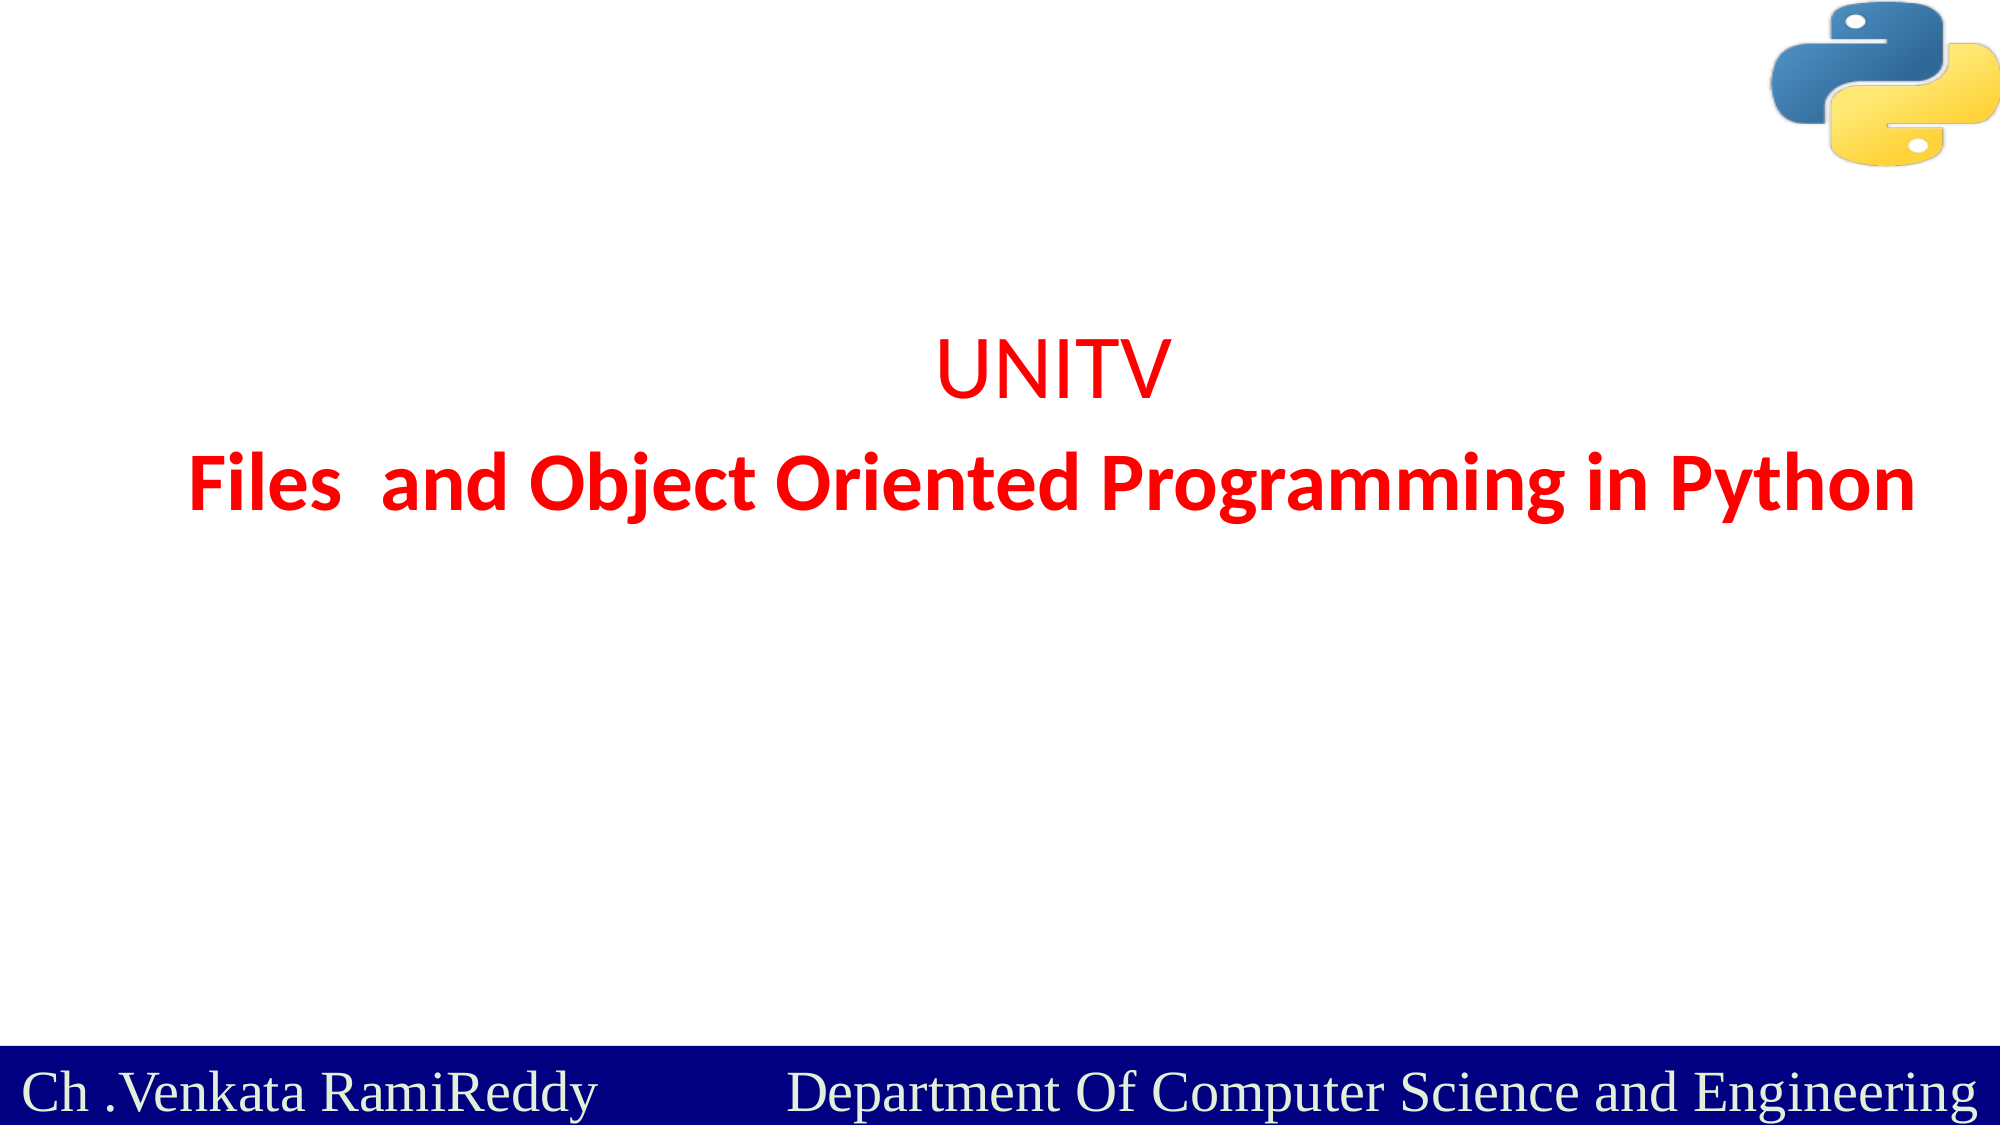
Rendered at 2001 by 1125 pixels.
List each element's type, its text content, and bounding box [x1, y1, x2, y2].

text_box Ch .Venkata RamiReddy Department Of Computer Science and Engineering [0, 1045, 2000, 1125]
picture [1719, 0, 2000, 204]
list UNITV Files and Object Oriented Programming in Python [137, 190, 1970, 1038]
